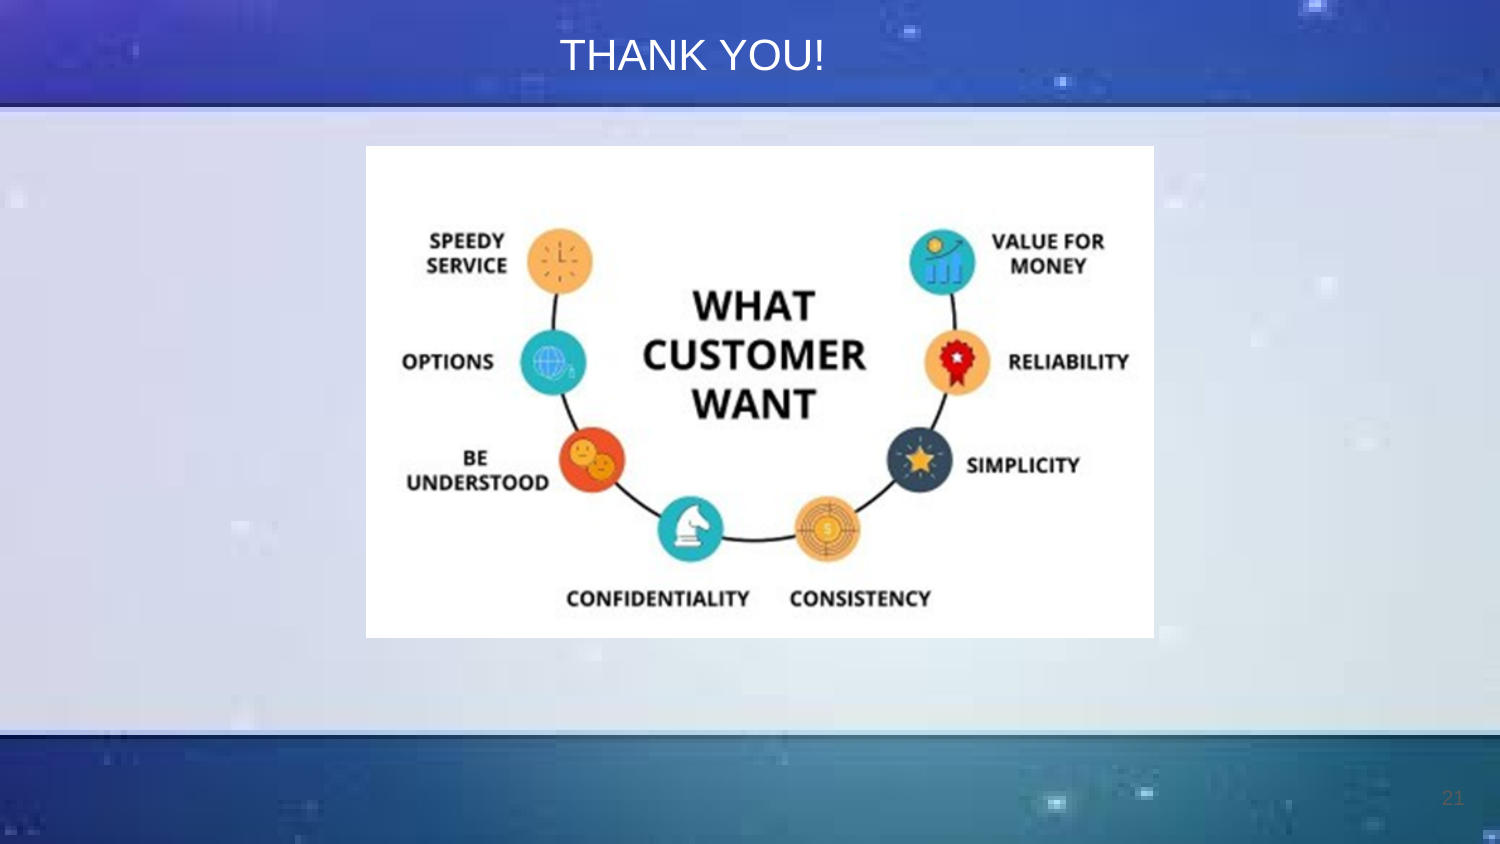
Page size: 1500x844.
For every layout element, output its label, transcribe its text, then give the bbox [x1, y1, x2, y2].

picture [0, 0, 1500, 844]
text_box THANK YOU! [544, 11, 883, 94]
slide_number ‹#› [1389, 764, 1480, 830]
